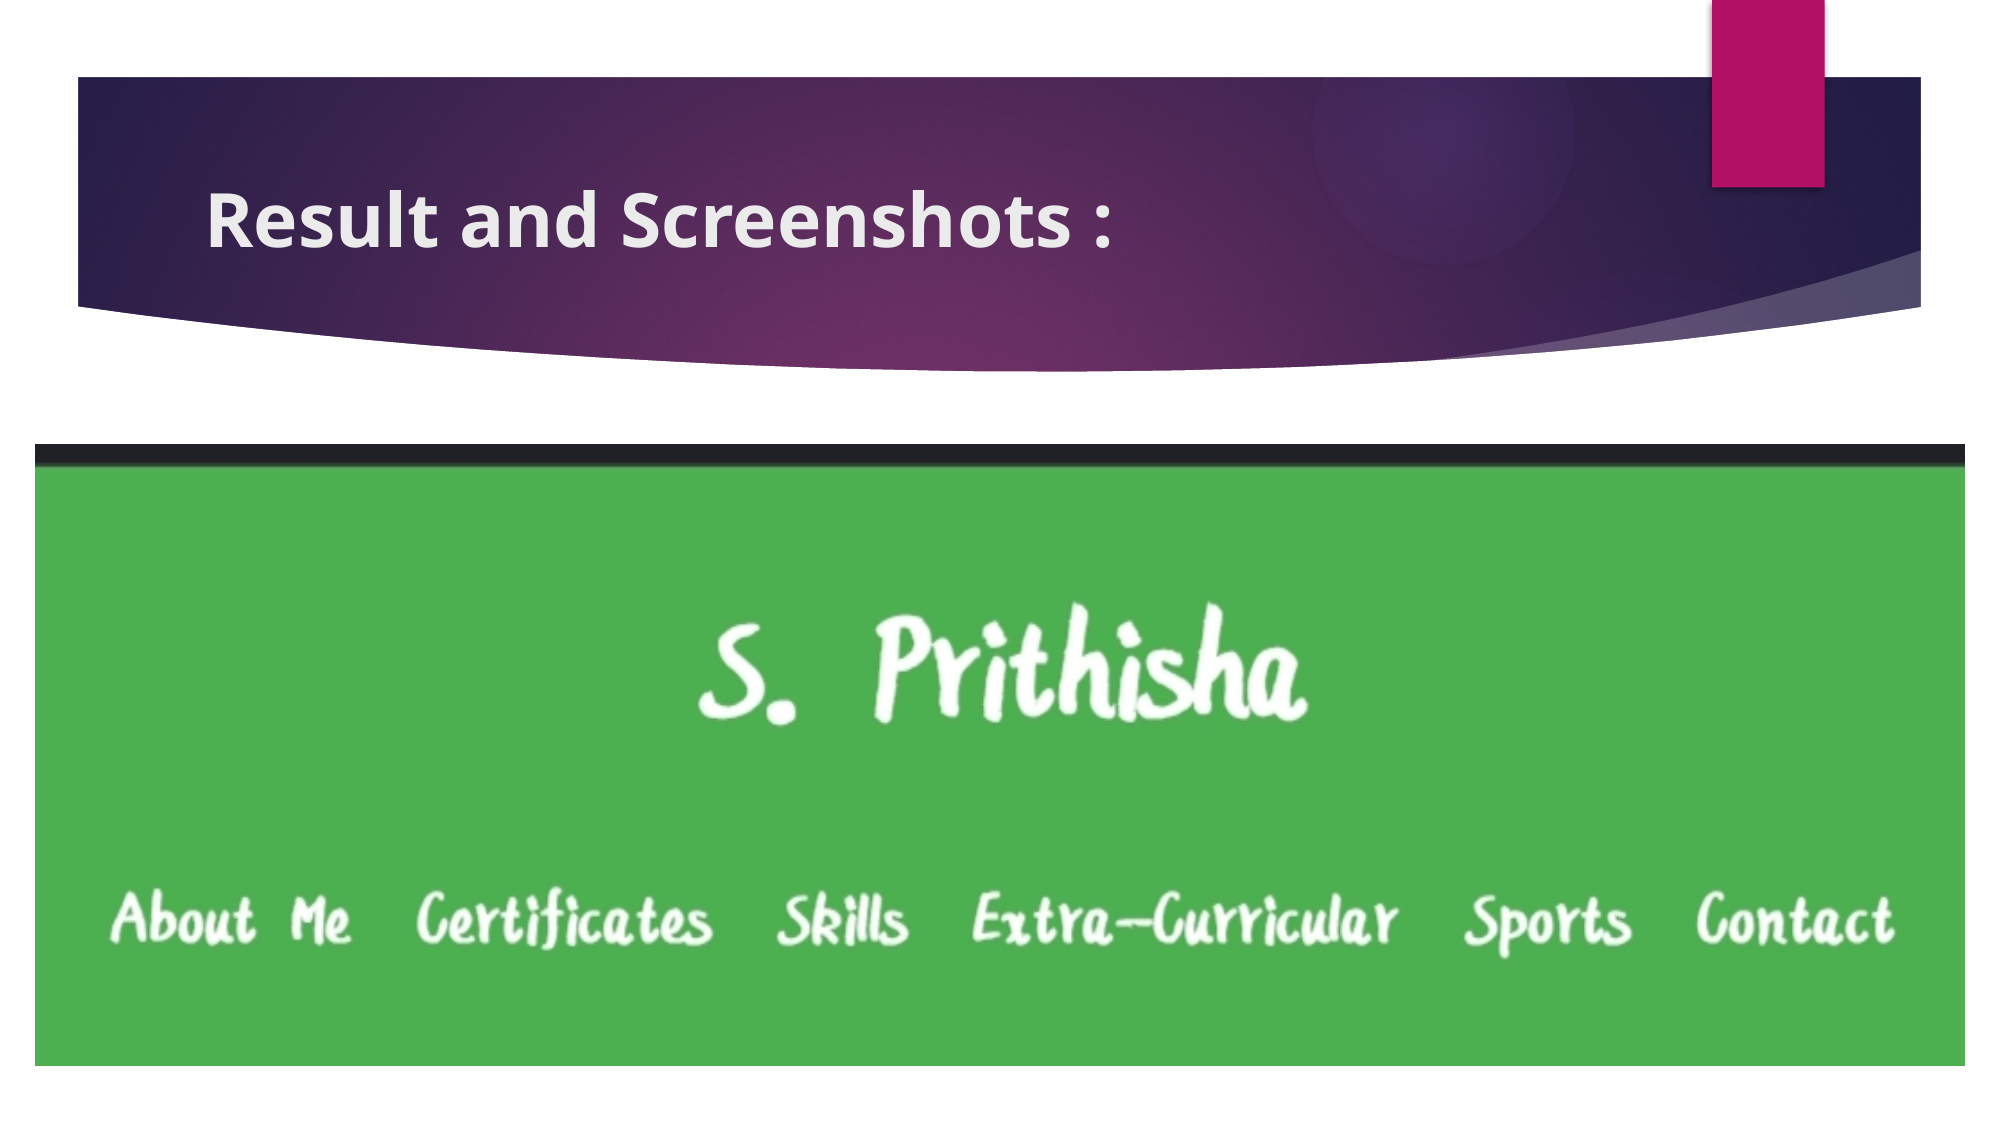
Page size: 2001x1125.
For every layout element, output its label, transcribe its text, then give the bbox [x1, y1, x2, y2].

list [34, 444, 1965, 1066]
title Result and Screenshots : [189, 159, 1627, 276]
